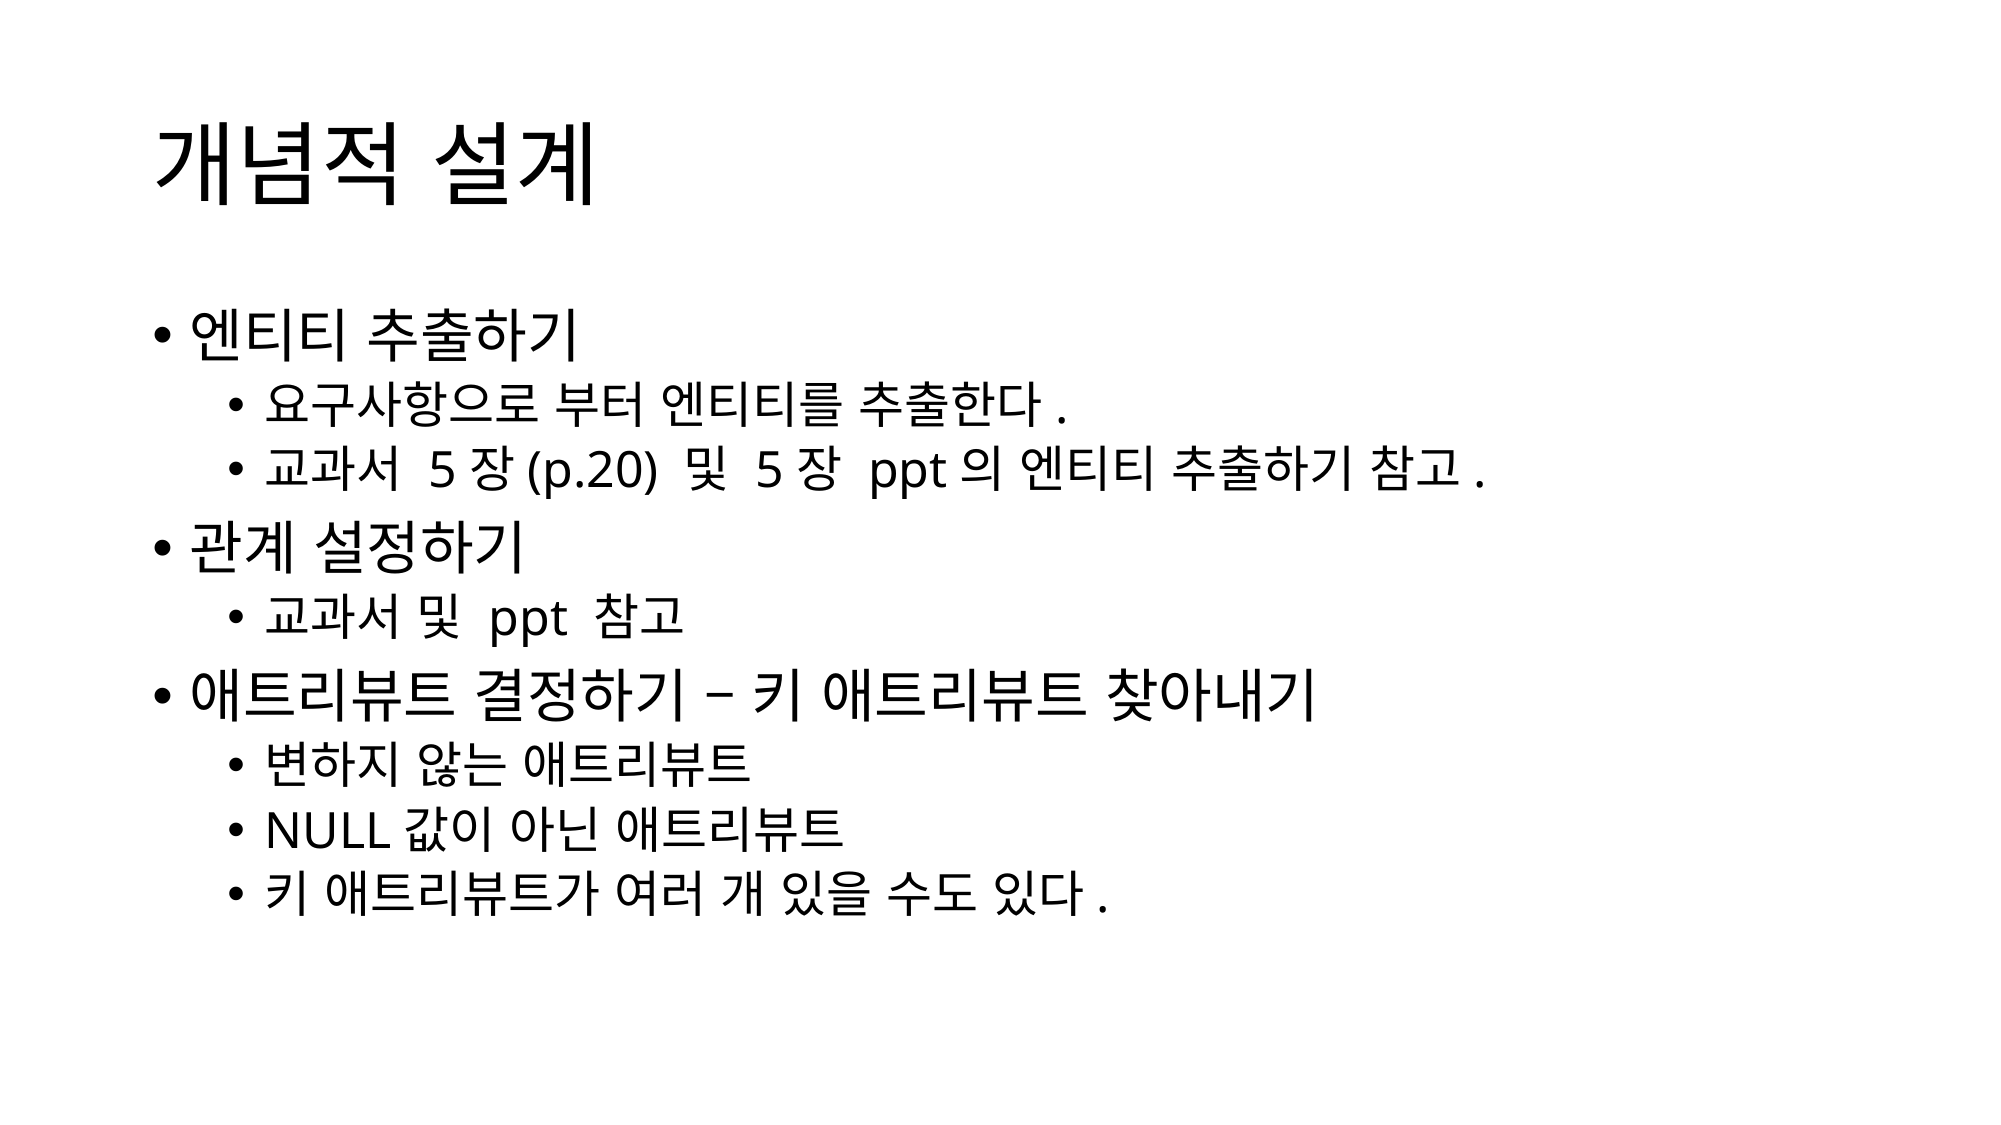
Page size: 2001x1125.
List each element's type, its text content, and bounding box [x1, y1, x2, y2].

list 엔티티 추출하기 요구사항으로 부터 엔티티를 추출한다. 교과서 5장(p.20) 및 5장 ppt의 엔티티 추출하기 참고. 관계 설정하기 교과서 및 ppt 참고 애트리뷰트 결정하기 – 키 애트리뷰트 찾아내기 변하지 않는 애트리뷰트 NULL값이 아닌 애트리뷰트 키 애트리뷰트가 여러 개 있을 수도 있다. [137, 299, 1863, 1014]
title 개념적 설계 [137, 59, 1863, 278]
